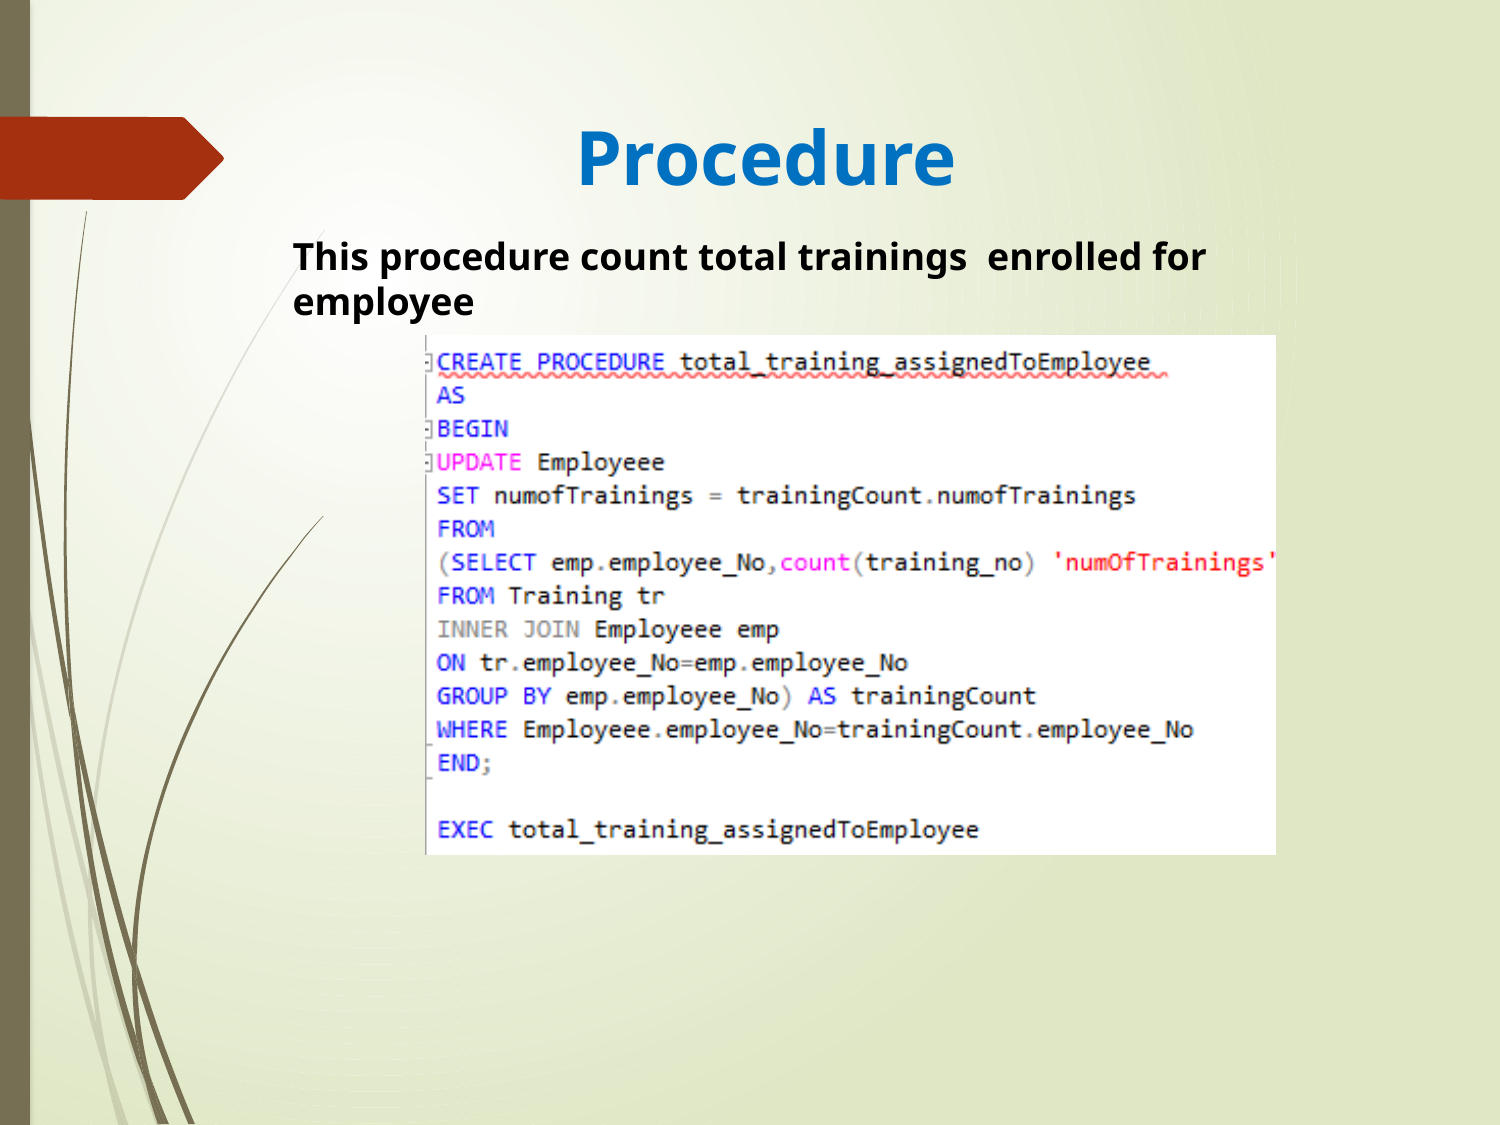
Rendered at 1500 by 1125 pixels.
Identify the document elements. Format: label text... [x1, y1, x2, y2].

text_box This procedure count total trainings enrolled for employee [277, 225, 1369, 331]
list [425, 334, 1277, 855]
title Procedure [151, 102, 1400, 226]
